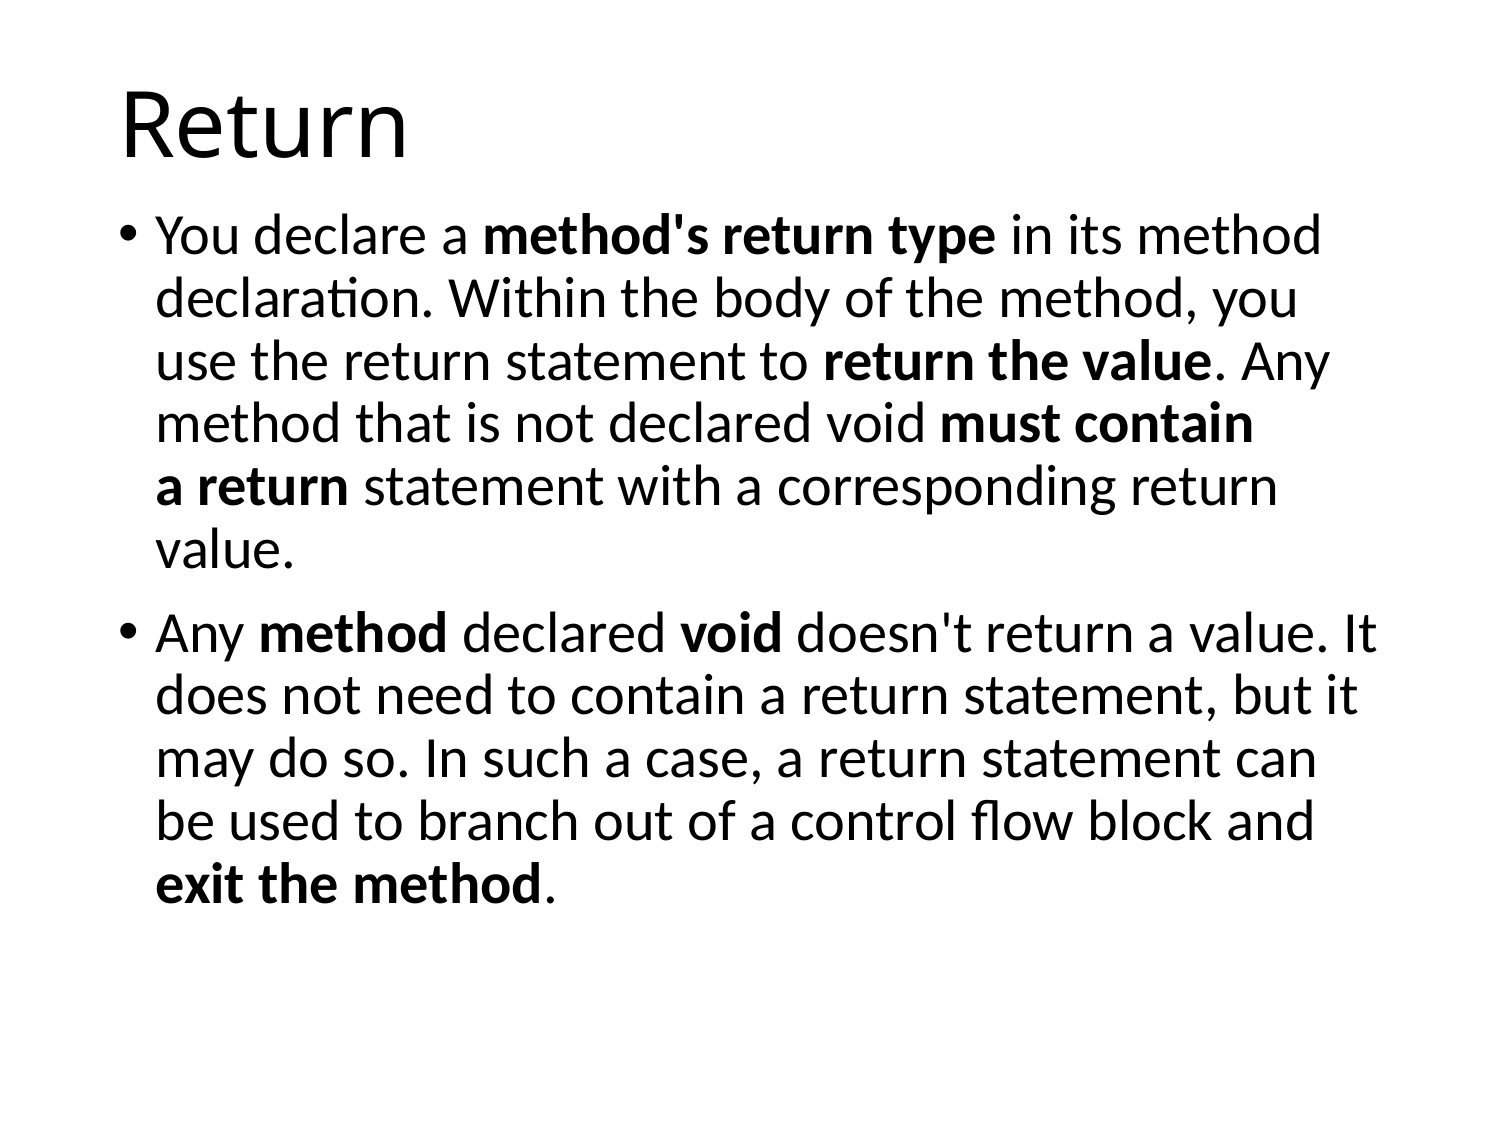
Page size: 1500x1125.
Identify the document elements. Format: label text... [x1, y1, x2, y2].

title Return [103, 59, 1397, 196]
list You declare a method's return type in its method declaration. Within the body of the method, you use the return statement to return the value. Any method that is not declared void must contain a return statement with a corresponding return value. Any method declared void doesn't return a value. It does not need to contain a return statement, but it may do so. In such a case, a return statement can be used to branch out of a control flow block and exit the method. [103, 196, 1397, 1014]
